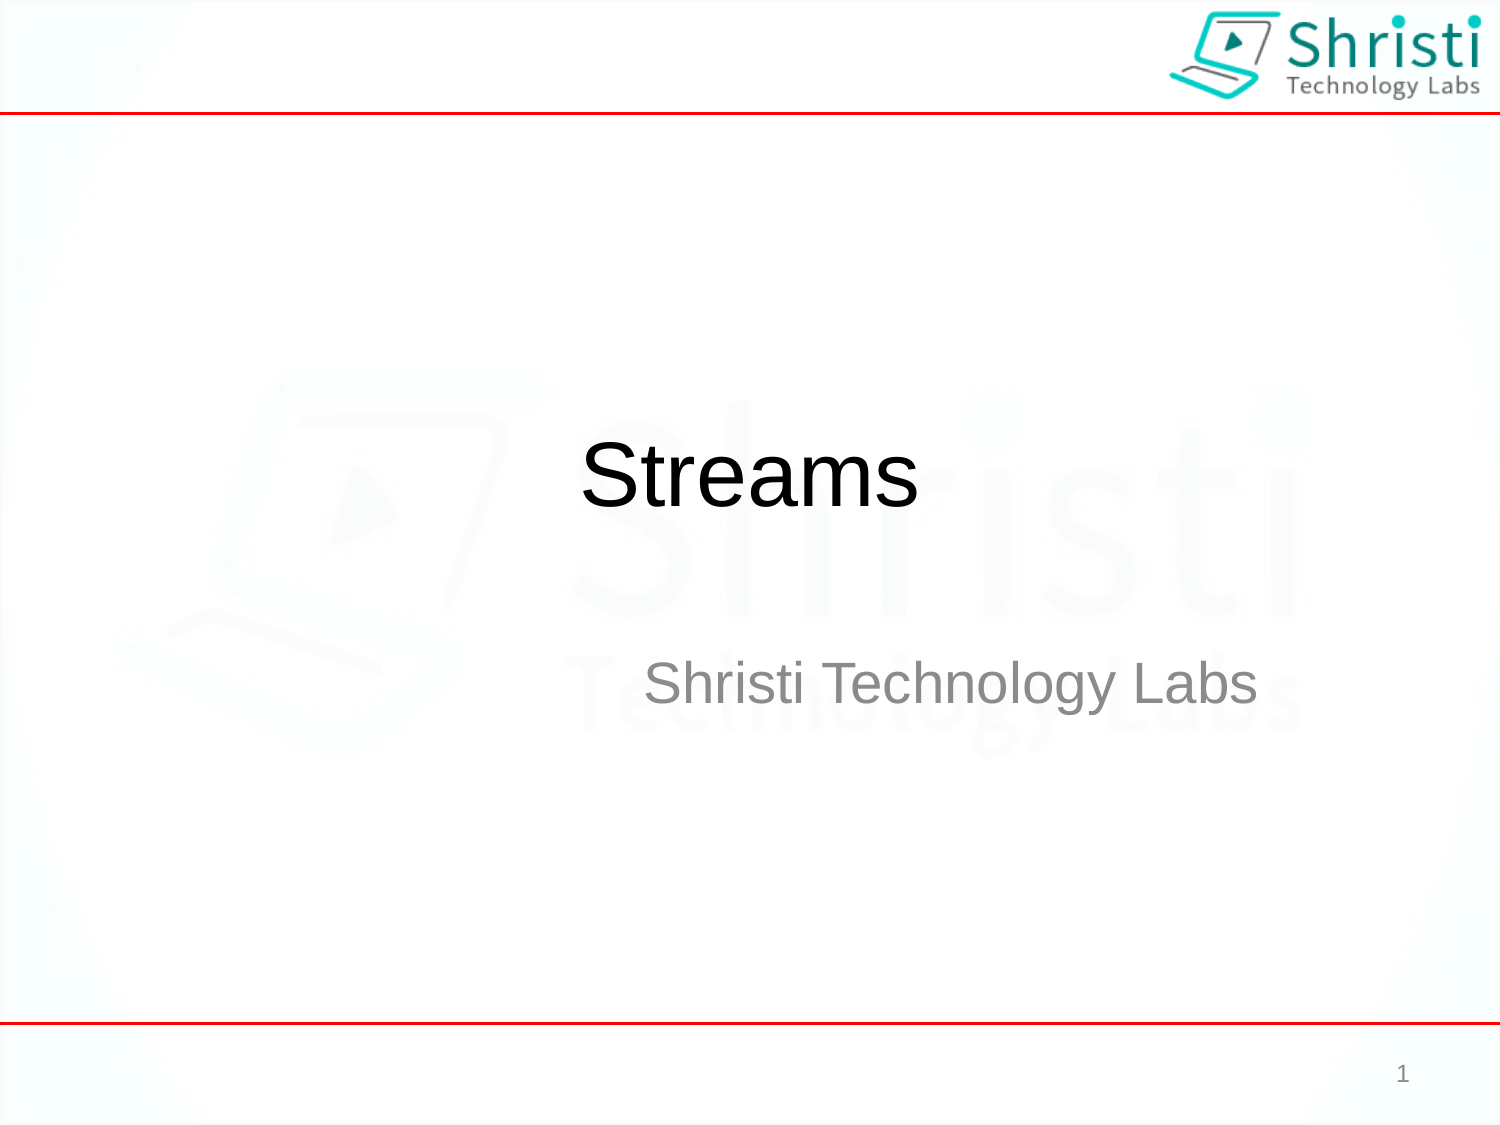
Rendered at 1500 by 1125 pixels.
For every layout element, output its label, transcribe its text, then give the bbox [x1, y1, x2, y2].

subtitle Shristi Technology Labs [224, 637, 1276, 926]
slide_number 1 [1074, 1042, 1425, 1103]
picture [1169, 8, 1483, 102]
title Streams [112, 349, 1388, 591]
